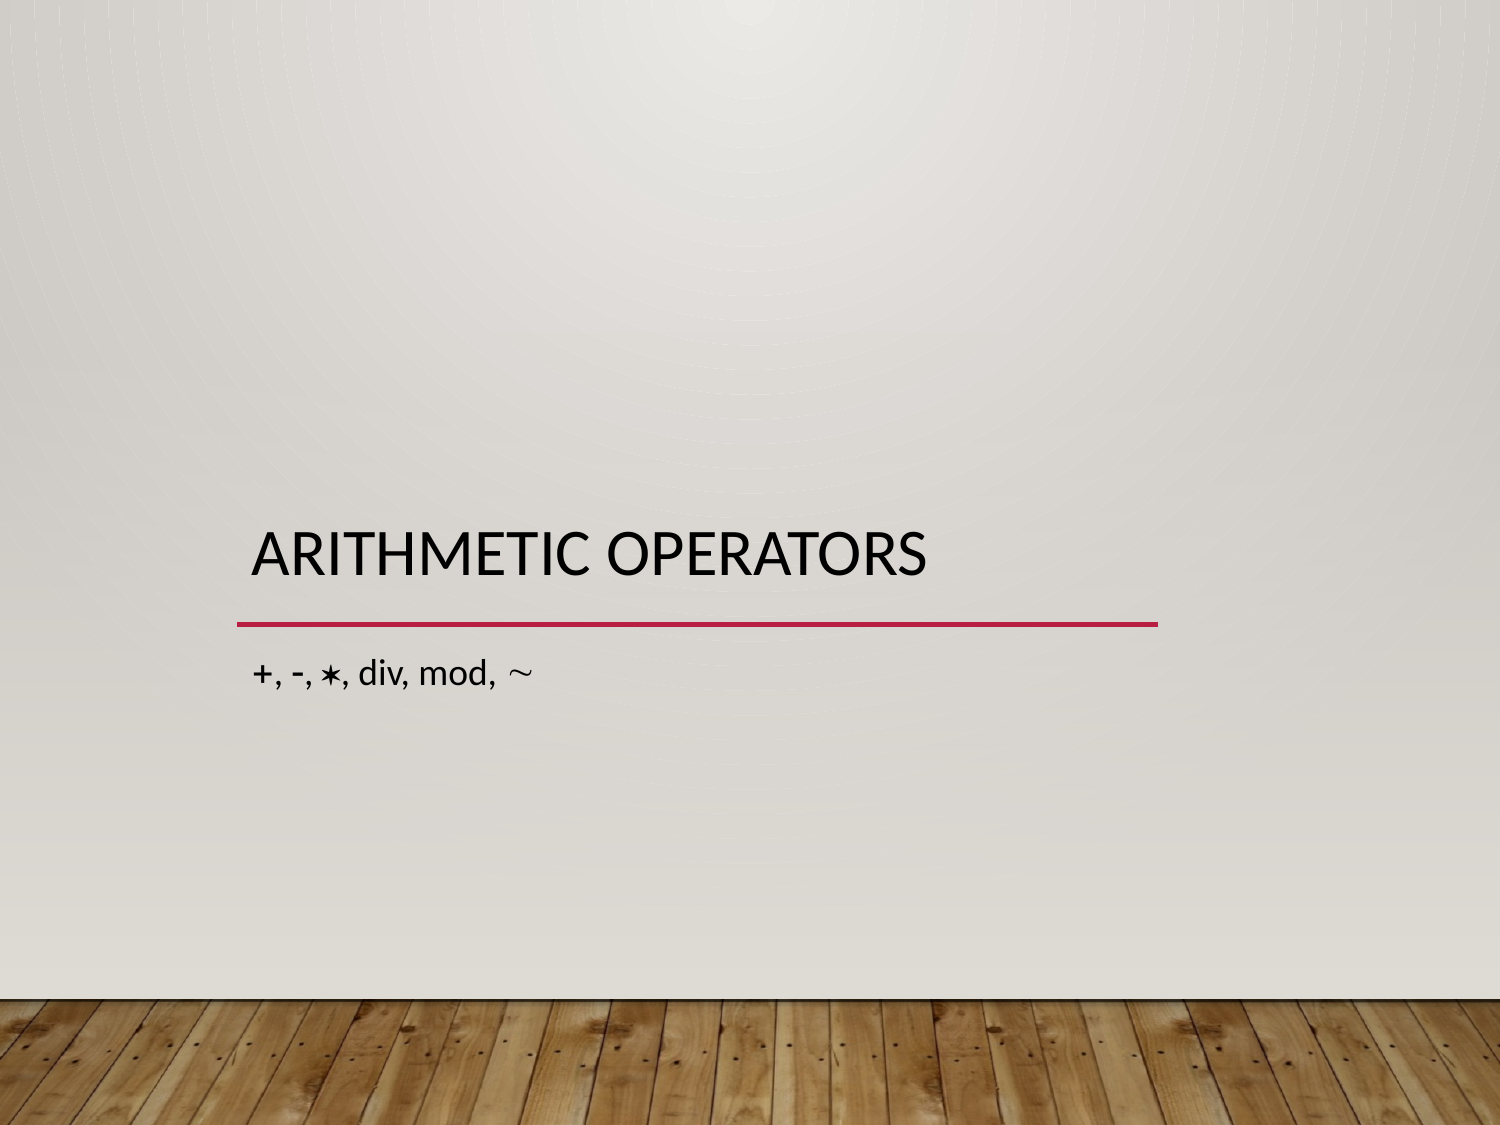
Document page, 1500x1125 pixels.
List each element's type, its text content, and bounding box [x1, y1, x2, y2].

title Arithmetic Operators [236, 288, 1159, 598]
list , , , div, mod,  [236, 624, 1159, 791]
picture [0, 999, 1500, 1125]
